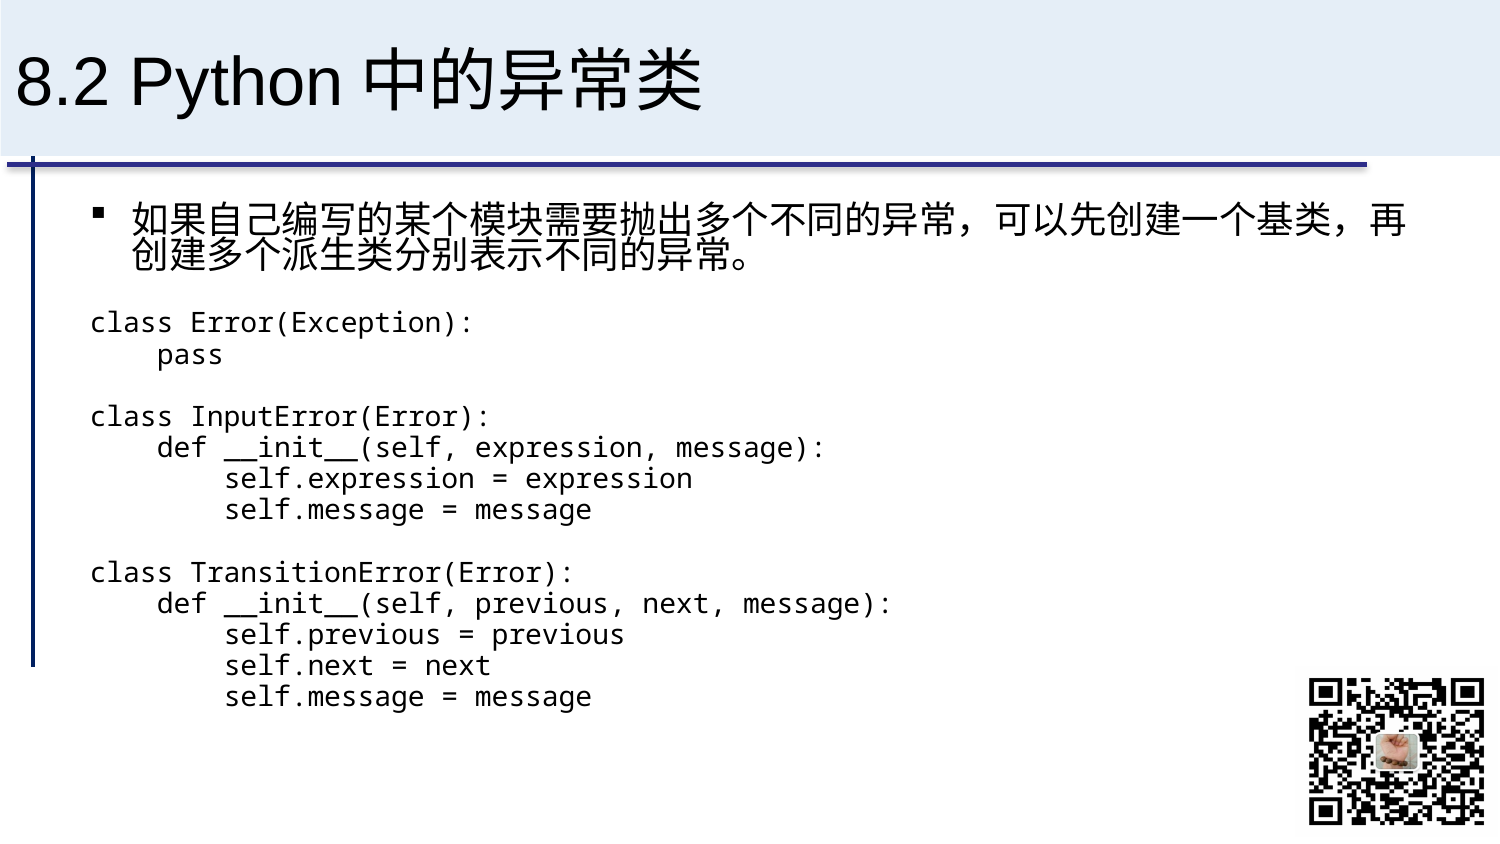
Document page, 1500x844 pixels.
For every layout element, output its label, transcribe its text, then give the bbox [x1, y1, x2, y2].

list 如果自己编写的某个模块需要抛出多个不同的异常，可以先创建一个基类，再创建多个派生类分别表示不同的异常。 class Error(Exception): pass class InputError(Error): def __init__(self, expression, message): self.expression = expression self.message = message class TransitionError(Error): def __init__(self, previous, next, message): self.previous = previous self.next = next self.message = message [74, 196, 1426, 755]
title 8.2 Python中的异常类 [0, 0, 1500, 157]
picture [1295, 666, 1498, 837]
